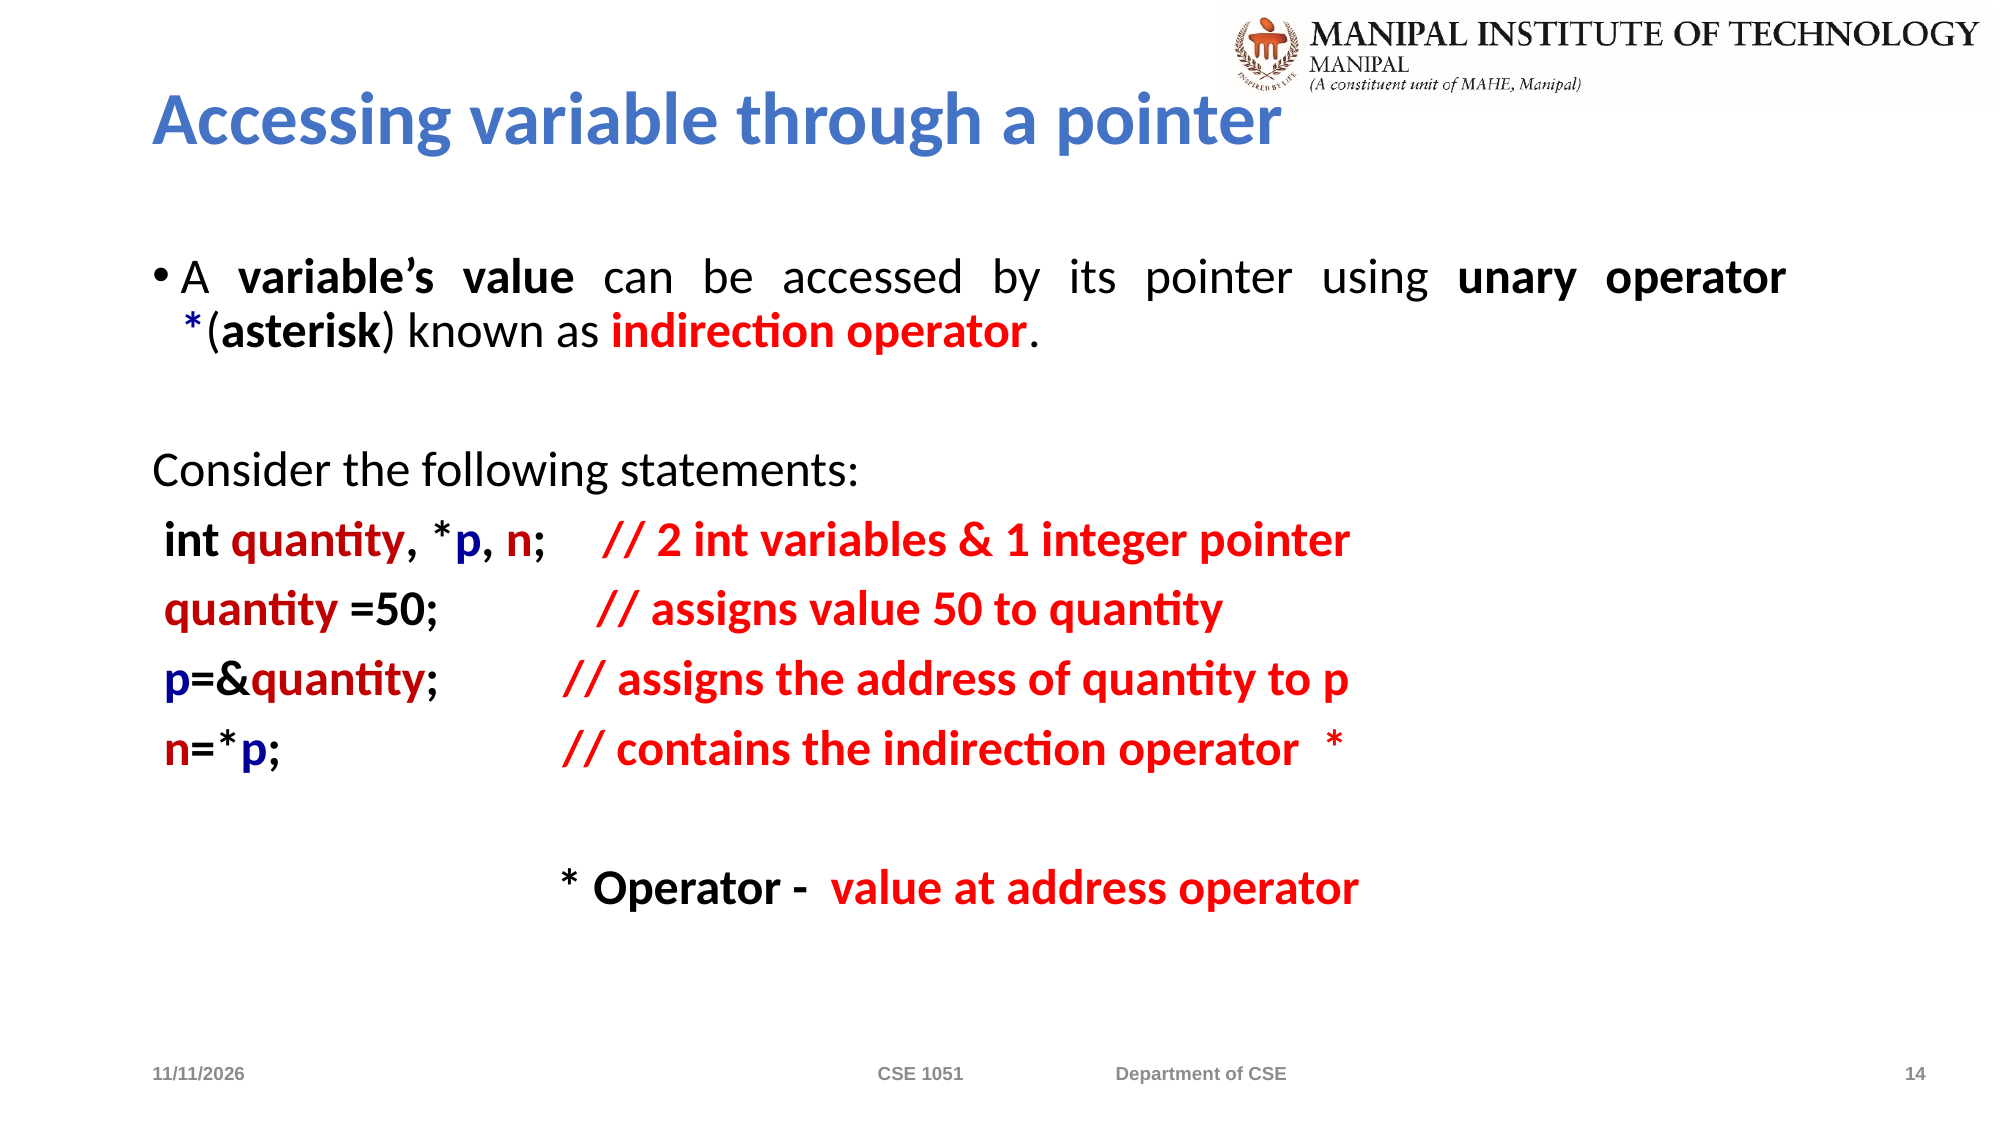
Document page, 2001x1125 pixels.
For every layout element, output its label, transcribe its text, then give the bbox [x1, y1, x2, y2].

list A variable’s value can be accessed by its pointer using unary operator *(asterisk) known as indirection operator. Consider the following statements: int quantity, *p, n; // 2 int variables & 1 integer pointer quantity =50; // assigns value 50 to quantity p=&quantity; // assigns the address of quantity to p n=*p; // contains the indirection operator * * Operator - value at address operator [137, 242, 1803, 1073]
slide_number 14 [1862, 1042, 1941, 1103]
picture [1217, 6, 1994, 110]
title Accessing variable through a pointer [137, 63, 1645, 177]
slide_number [137, 1042, 327, 1103]
footer CSE 1051 Department of CSE [362, 1042, 1803, 1103]
